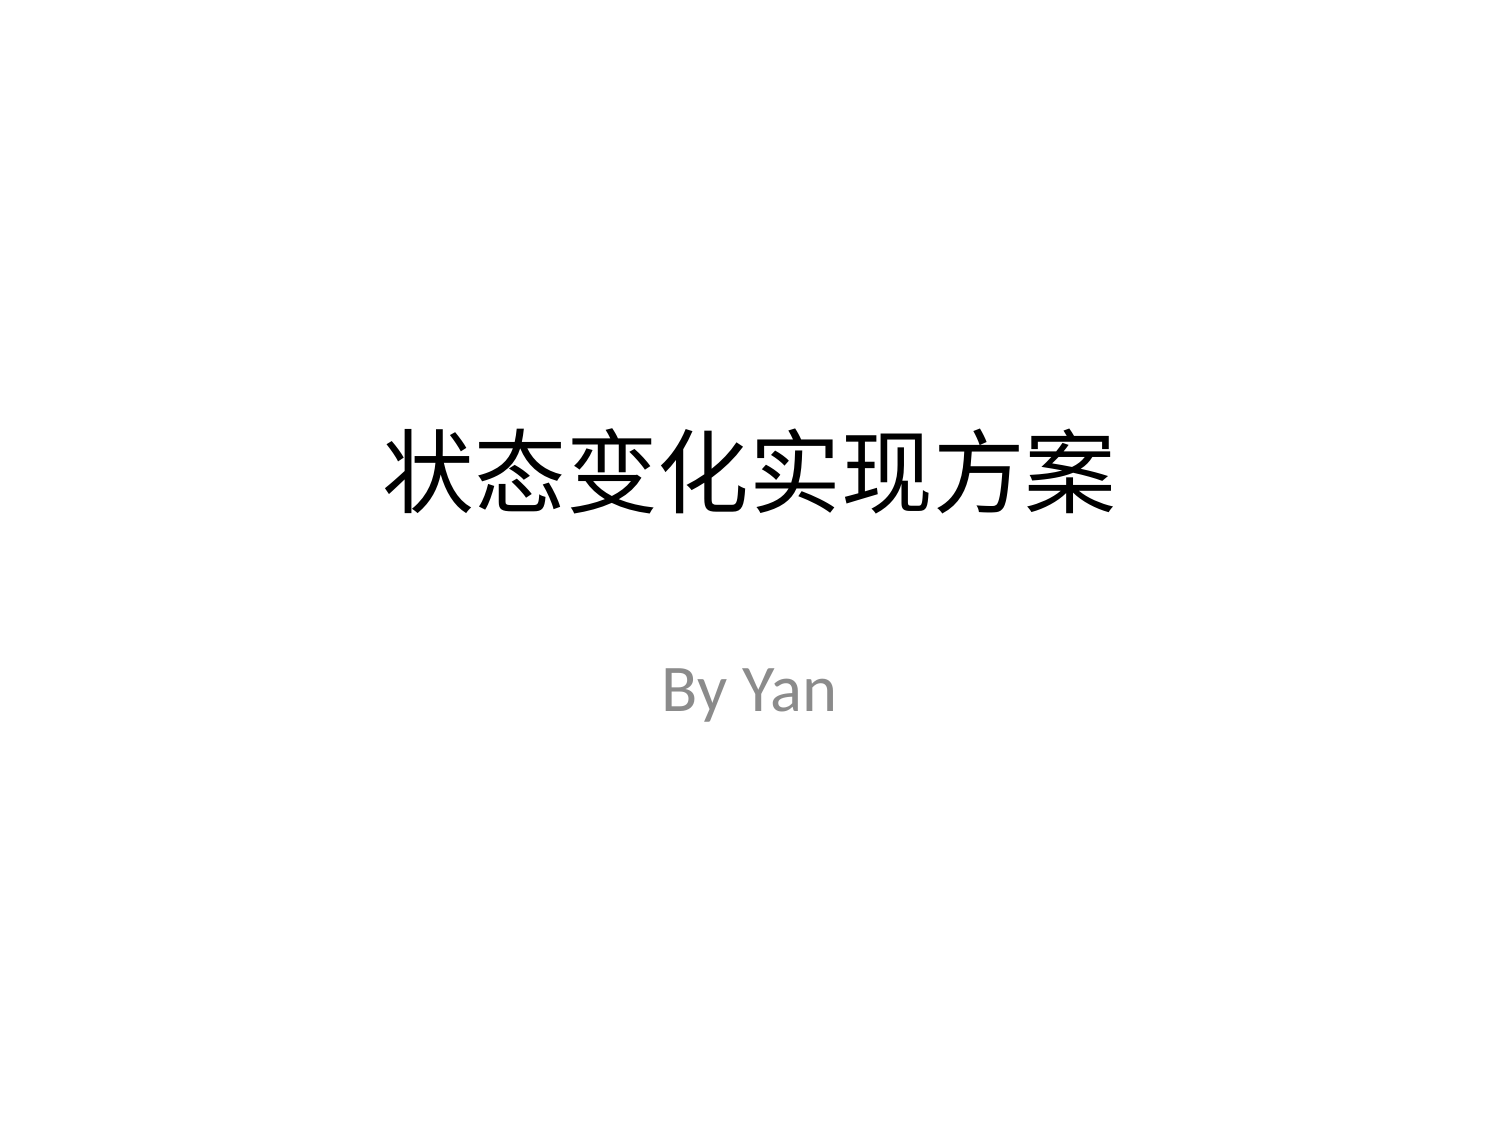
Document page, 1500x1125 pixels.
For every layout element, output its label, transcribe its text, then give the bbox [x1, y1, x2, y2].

subtitle By Yan [225, 637, 1275, 925]
title 状态变化实现方案 [112, 349, 1388, 591]
